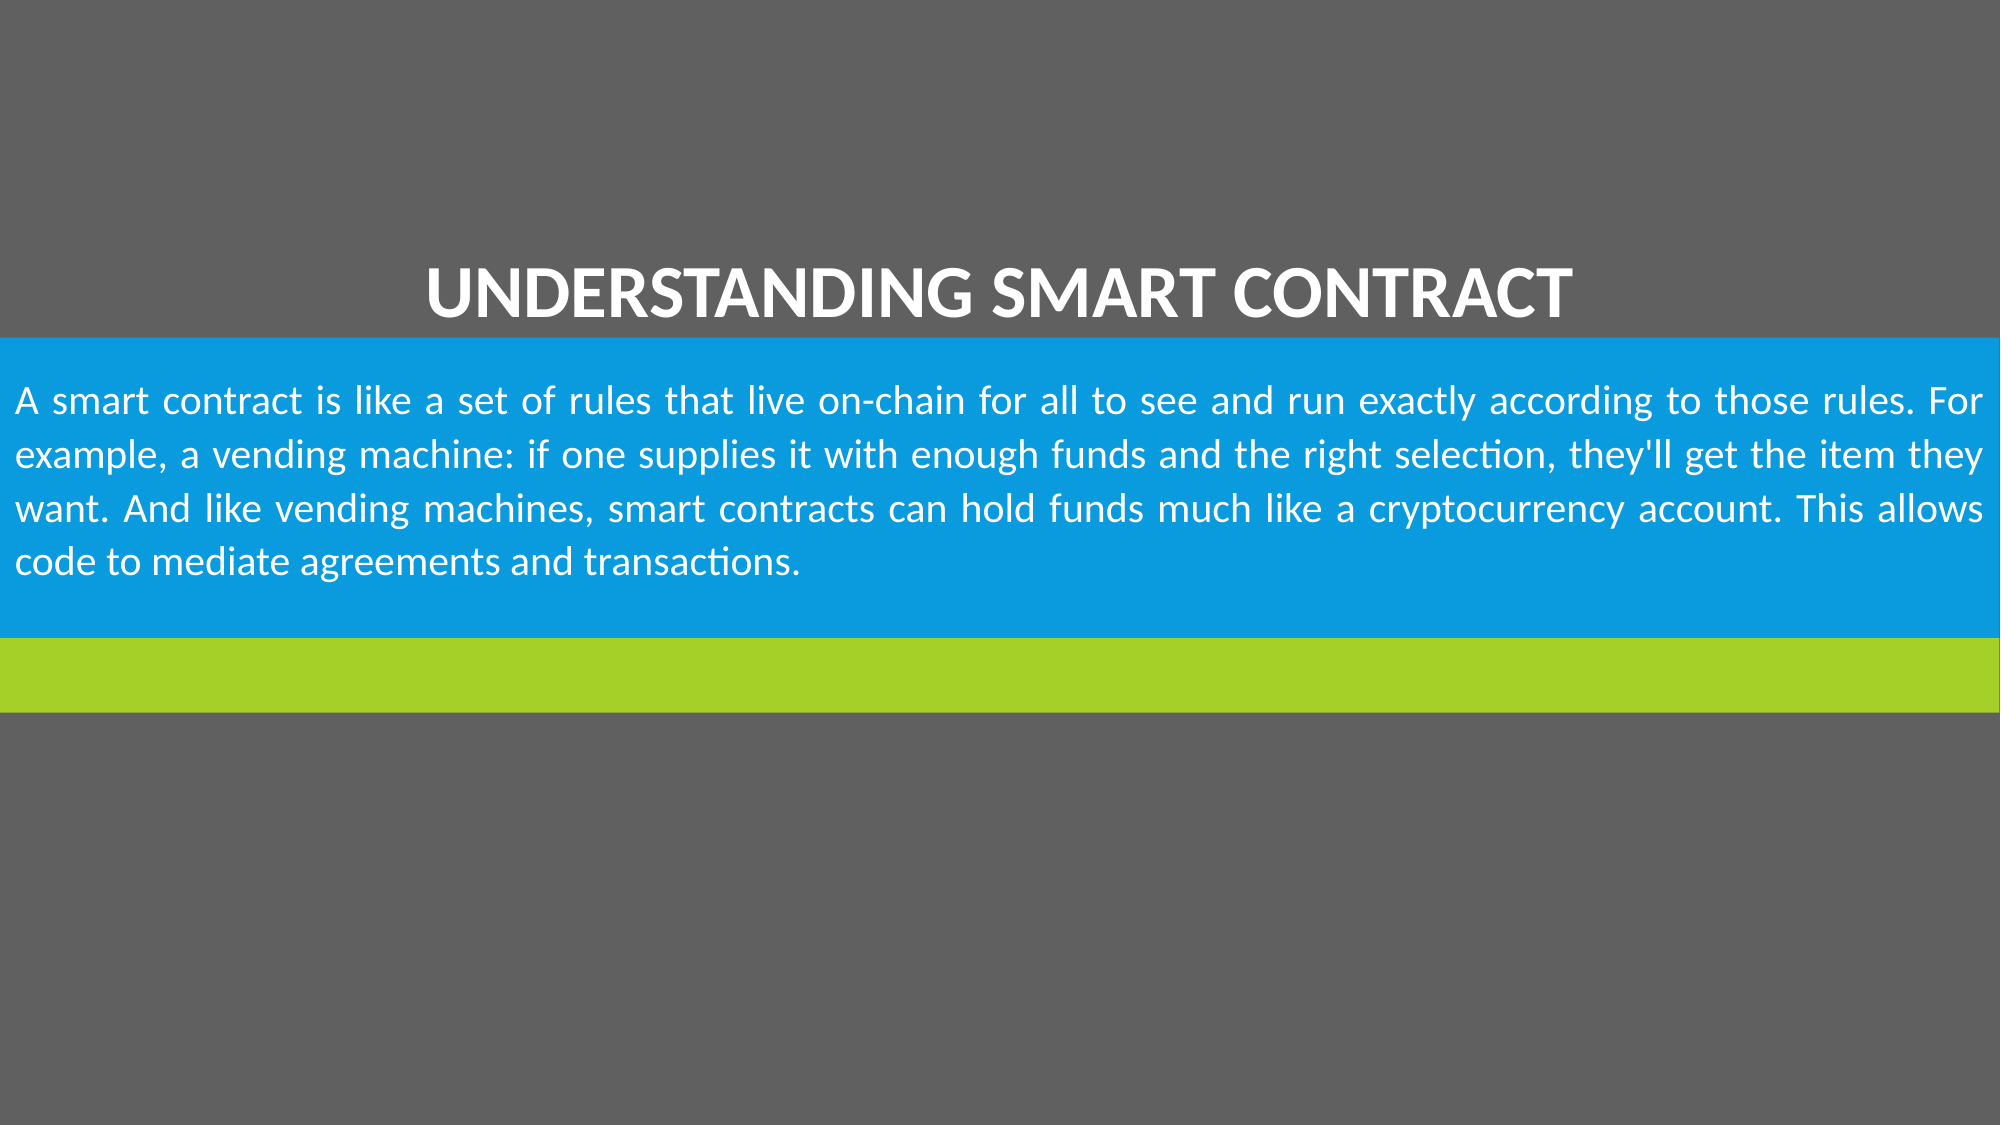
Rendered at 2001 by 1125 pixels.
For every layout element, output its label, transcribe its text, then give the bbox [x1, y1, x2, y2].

text_box UNDERSTANDING SMART CONTRACT [0, 235, 2000, 341]
text_box A smart contract is like a set of rules that live on-chain for all to see and run exactly according to those rules. For example, a vending machine: if one supplies it with enough funds and the right selection, they'll get the item they want. And like vending machines, smart contracts can hold funds much like a cryptocurrency account. This allows code to mediate agreements and transactions. [0, 362, 2000, 592]
